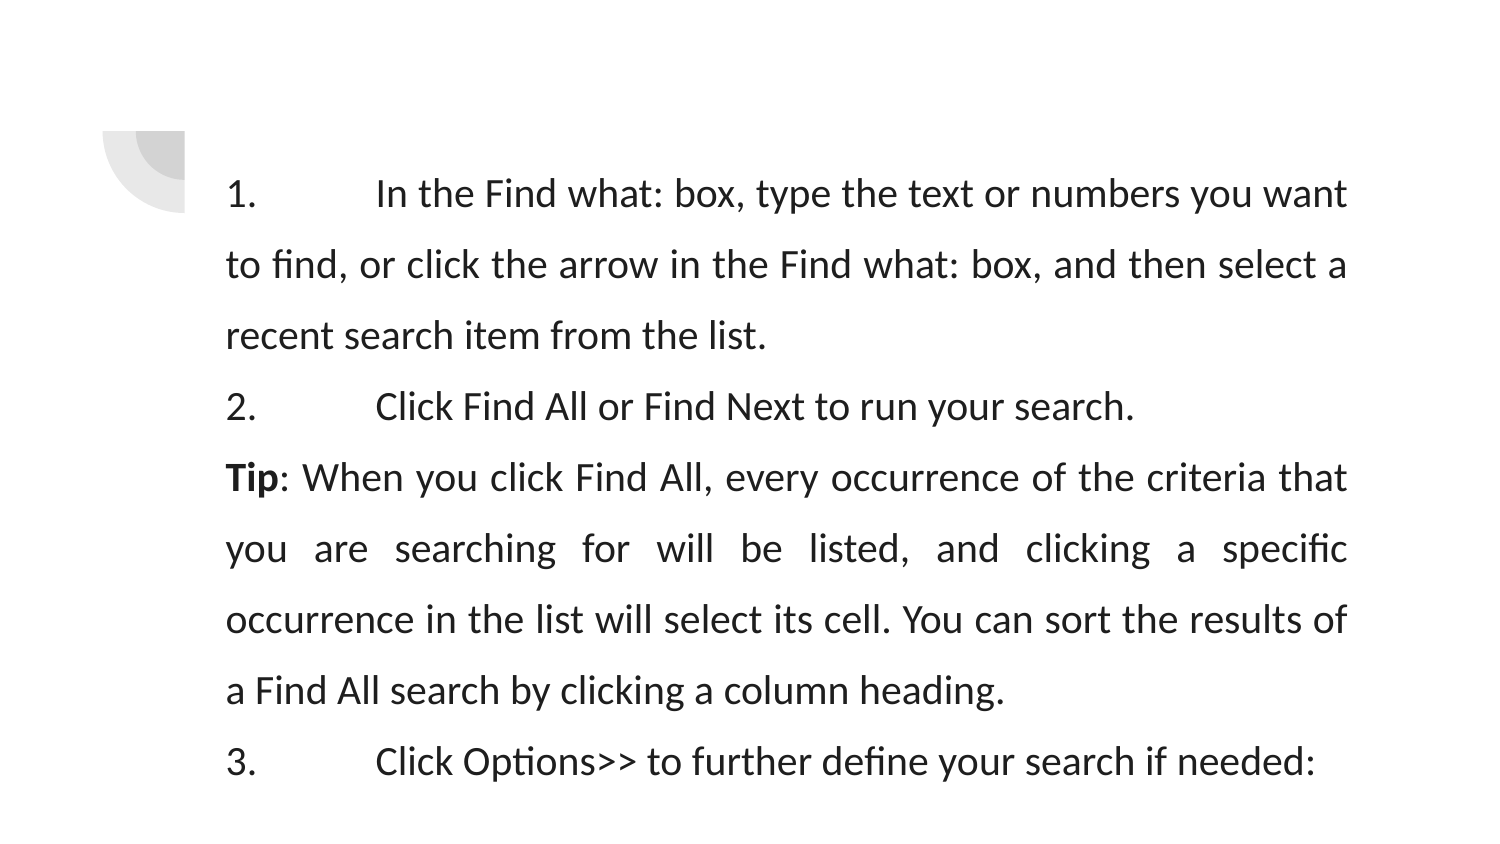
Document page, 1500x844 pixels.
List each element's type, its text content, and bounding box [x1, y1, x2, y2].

list 1. In the Find what: box, type the text or numbers you want to find, or click the arrow in the Find what: box, and then select a recent search item from the list. 2. Click Find All or Find Next to run your search. Tip: When you click Find All, every occurrence of the criteria that you are searching for will be listed, and clicking a specific occurrence in the list will select its cell. You can sort the results of a Find All search by clicking a column heading. 3. Click Options>> to further define your search if needed: [210, 129, 1364, 795]
